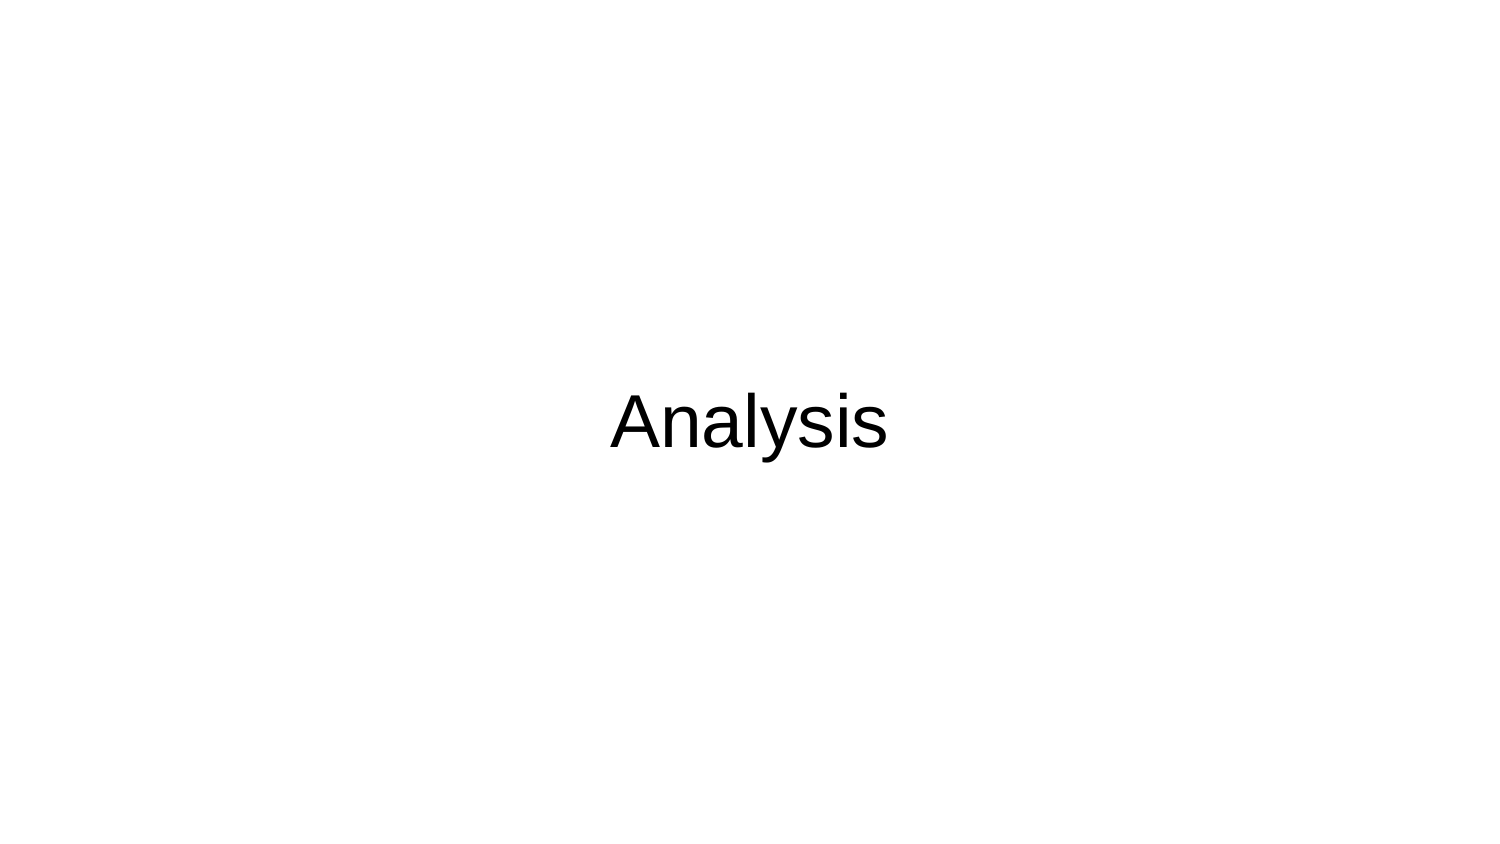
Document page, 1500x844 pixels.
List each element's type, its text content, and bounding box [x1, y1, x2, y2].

title Analysis [51, 352, 1449, 491]
